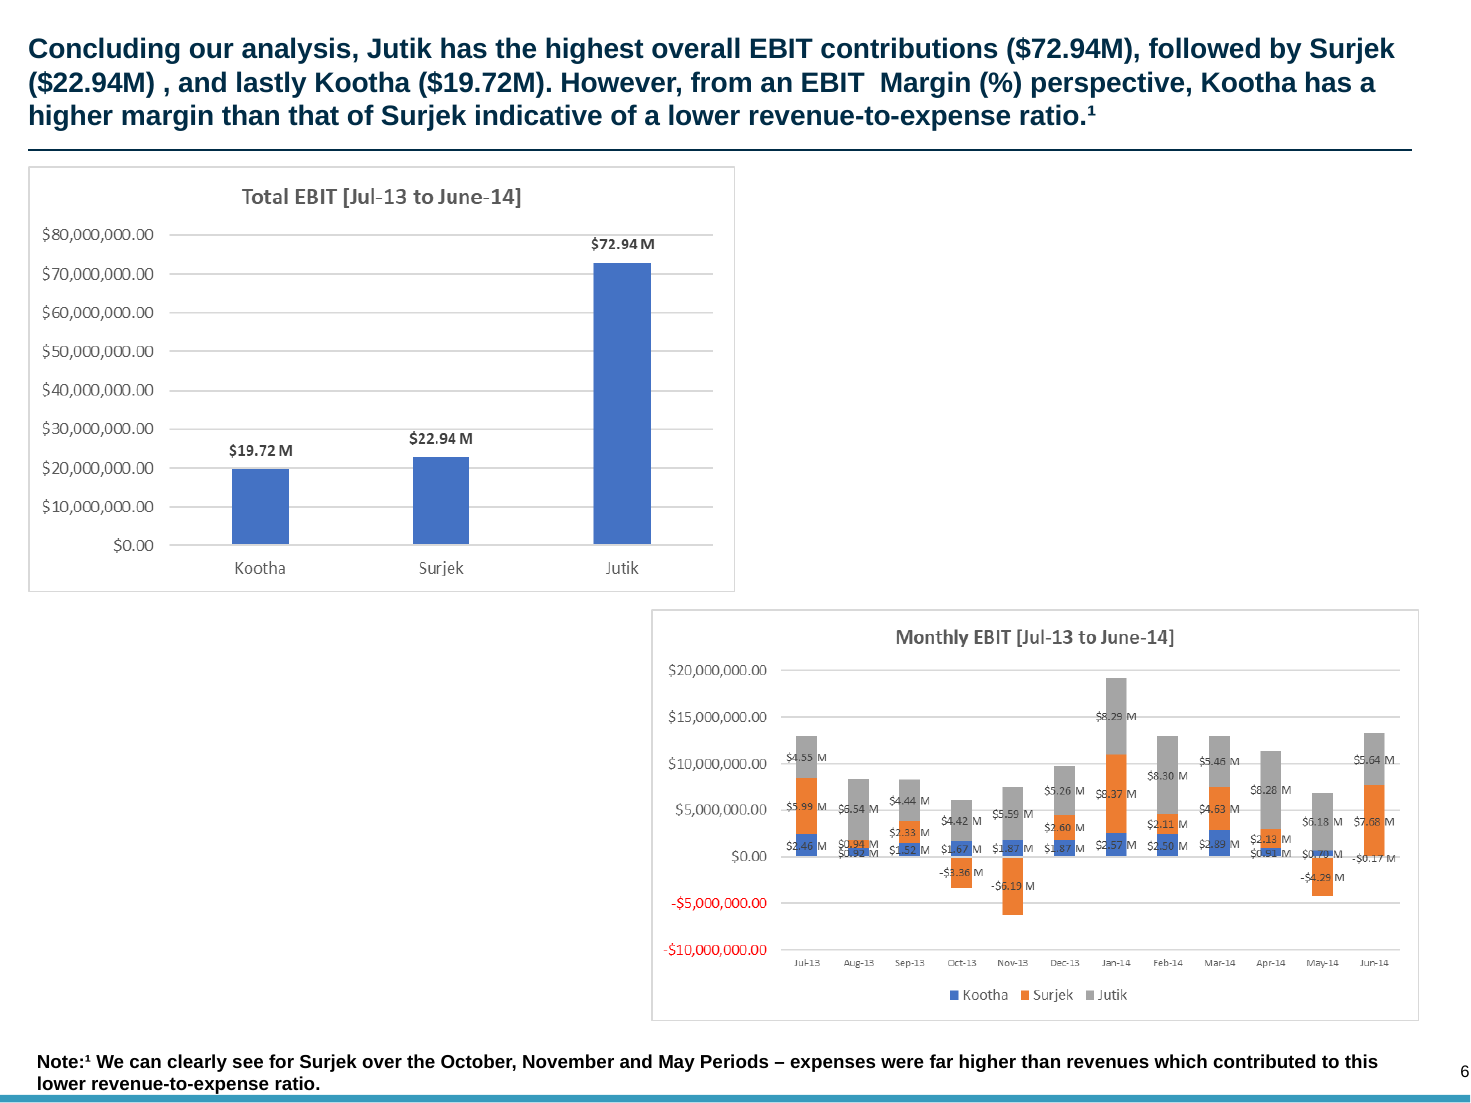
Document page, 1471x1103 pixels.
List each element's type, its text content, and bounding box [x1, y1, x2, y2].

text_box Note:¹ We can clearly see for Surjek over the October, November and May Periods – expenses were far higher than revenues which contributed to this lower revenue-to-expense ratio. [22, 1041, 1419, 1102]
title Concluding our analysis, Jutik has the highest overall EBIT contributions ($72.94M), followed by Surjek ($22.94M) , and lastly Kootha ($19.72M). However, from an EBIT Margin (%) perspective, Kootha has a higher margin than that of Surjek indicative of a lower revenue-to-expense ratio.¹ [28, 30, 1462, 133]
picture [27, 166, 736, 593]
picture [651, 609, 1419, 1021]
